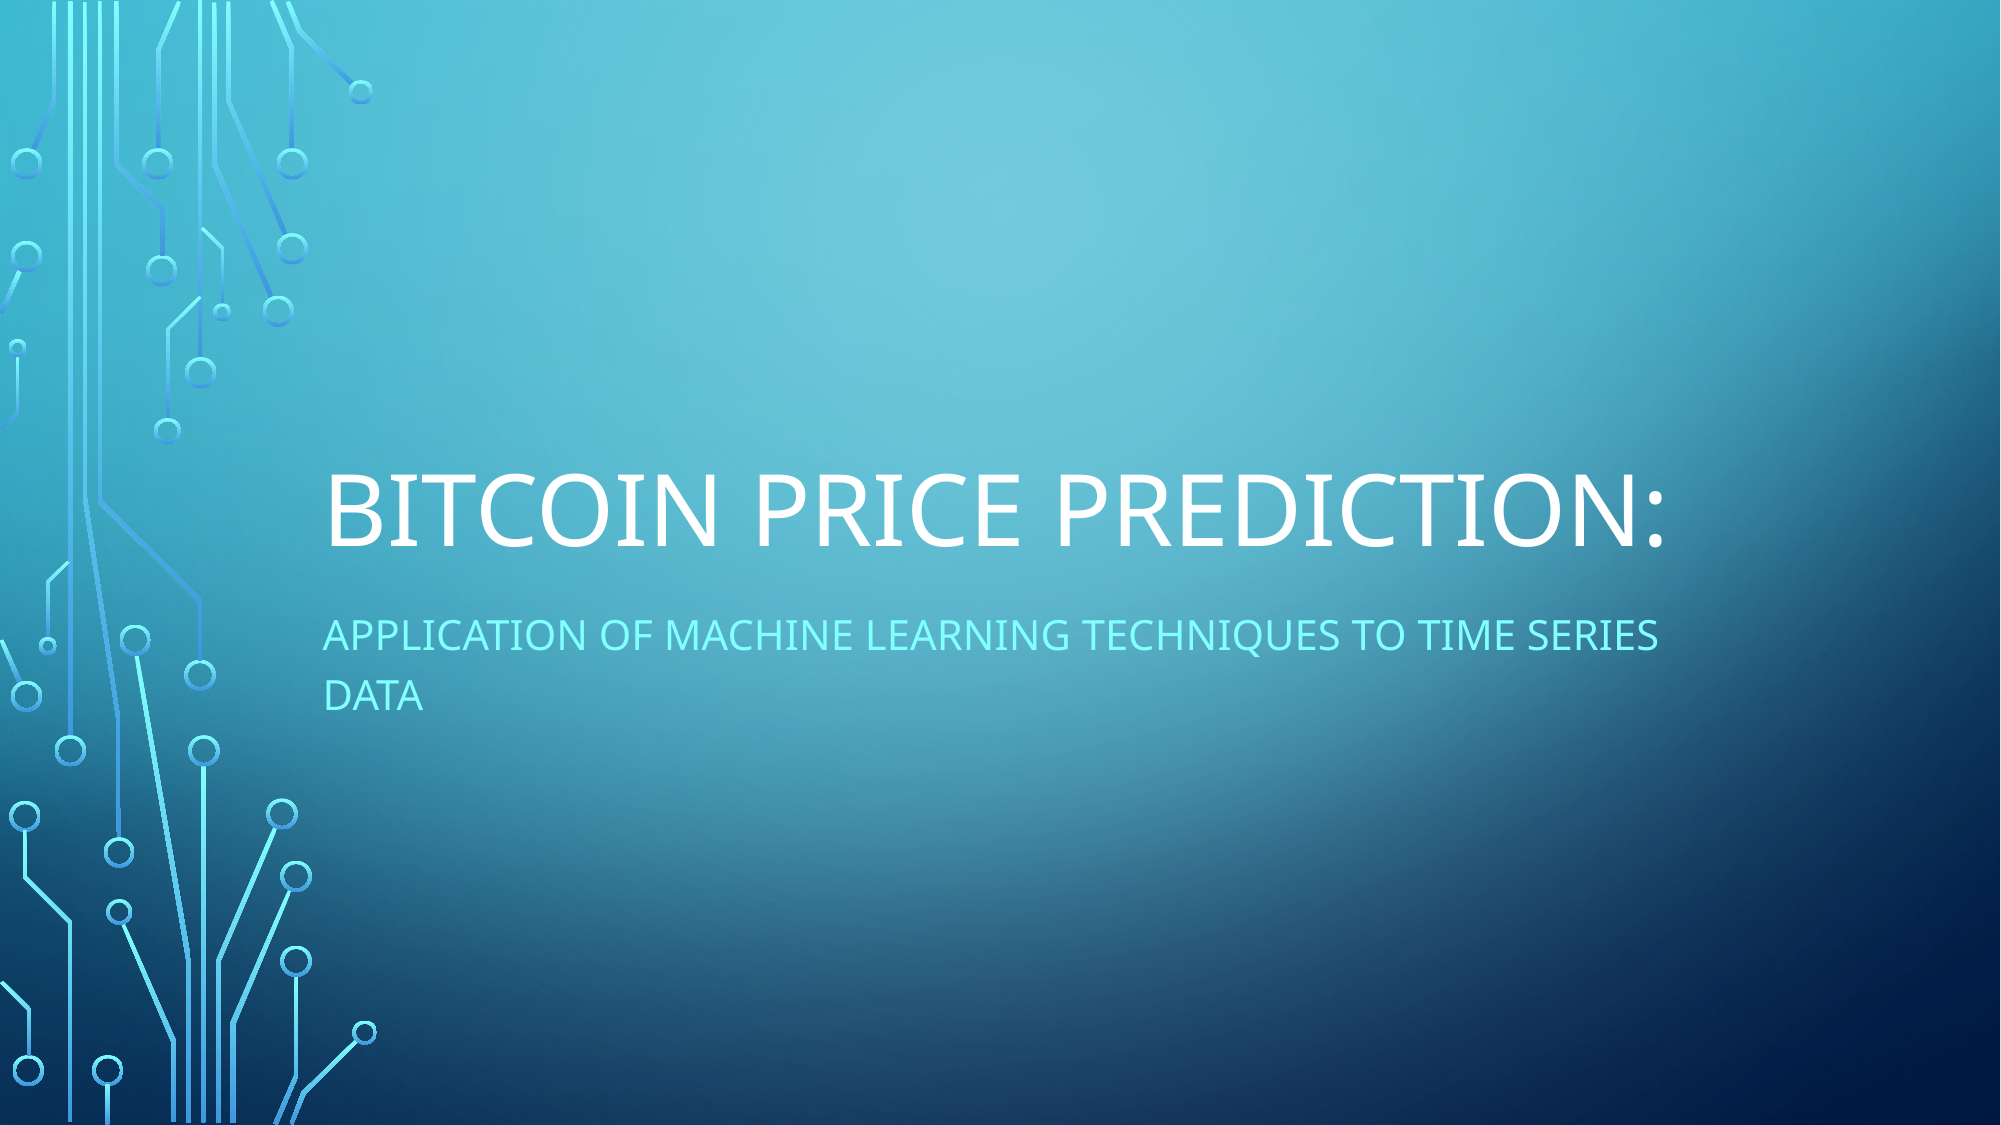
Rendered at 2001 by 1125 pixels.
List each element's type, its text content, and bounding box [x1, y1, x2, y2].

subtitle Application of machine learning techniques to time series data [307, 590, 1750, 863]
title Bitcoin Price Prediction: [307, 184, 1750, 576]
